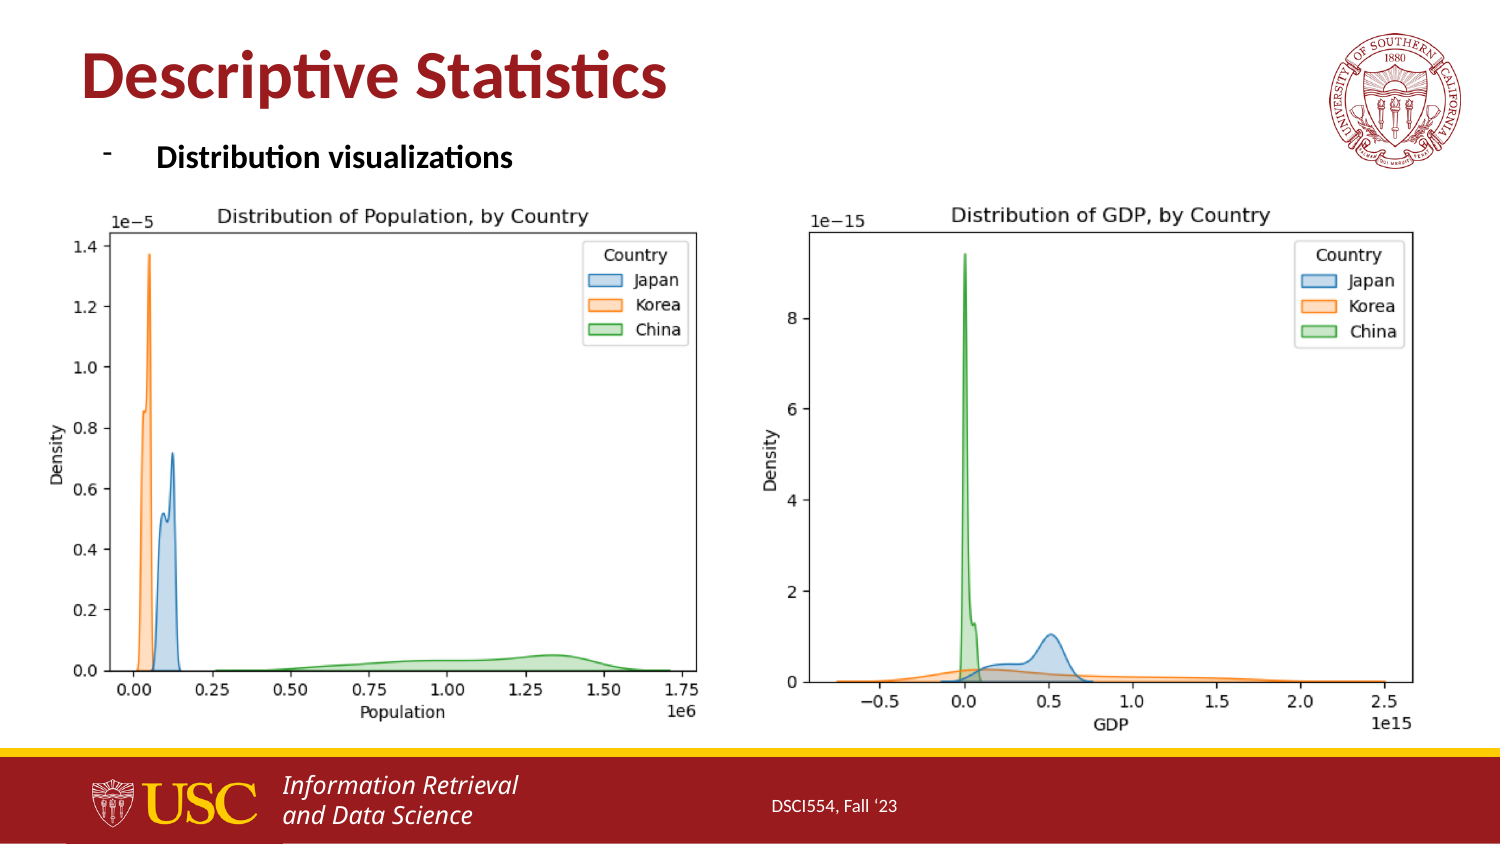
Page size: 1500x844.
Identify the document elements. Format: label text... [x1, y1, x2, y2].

picture [1329, 33, 1461, 169]
footer DSCI554, Fall ‘23 [621, 782, 1048, 827]
text_box Descriptive Statistics [66, 0, 1397, 159]
picture [66, 762, 283, 844]
picture [749, 195, 1424, 747]
picture [37, 199, 712, 733]
text_box Distribution visualizations [66, 122, 1203, 456]
